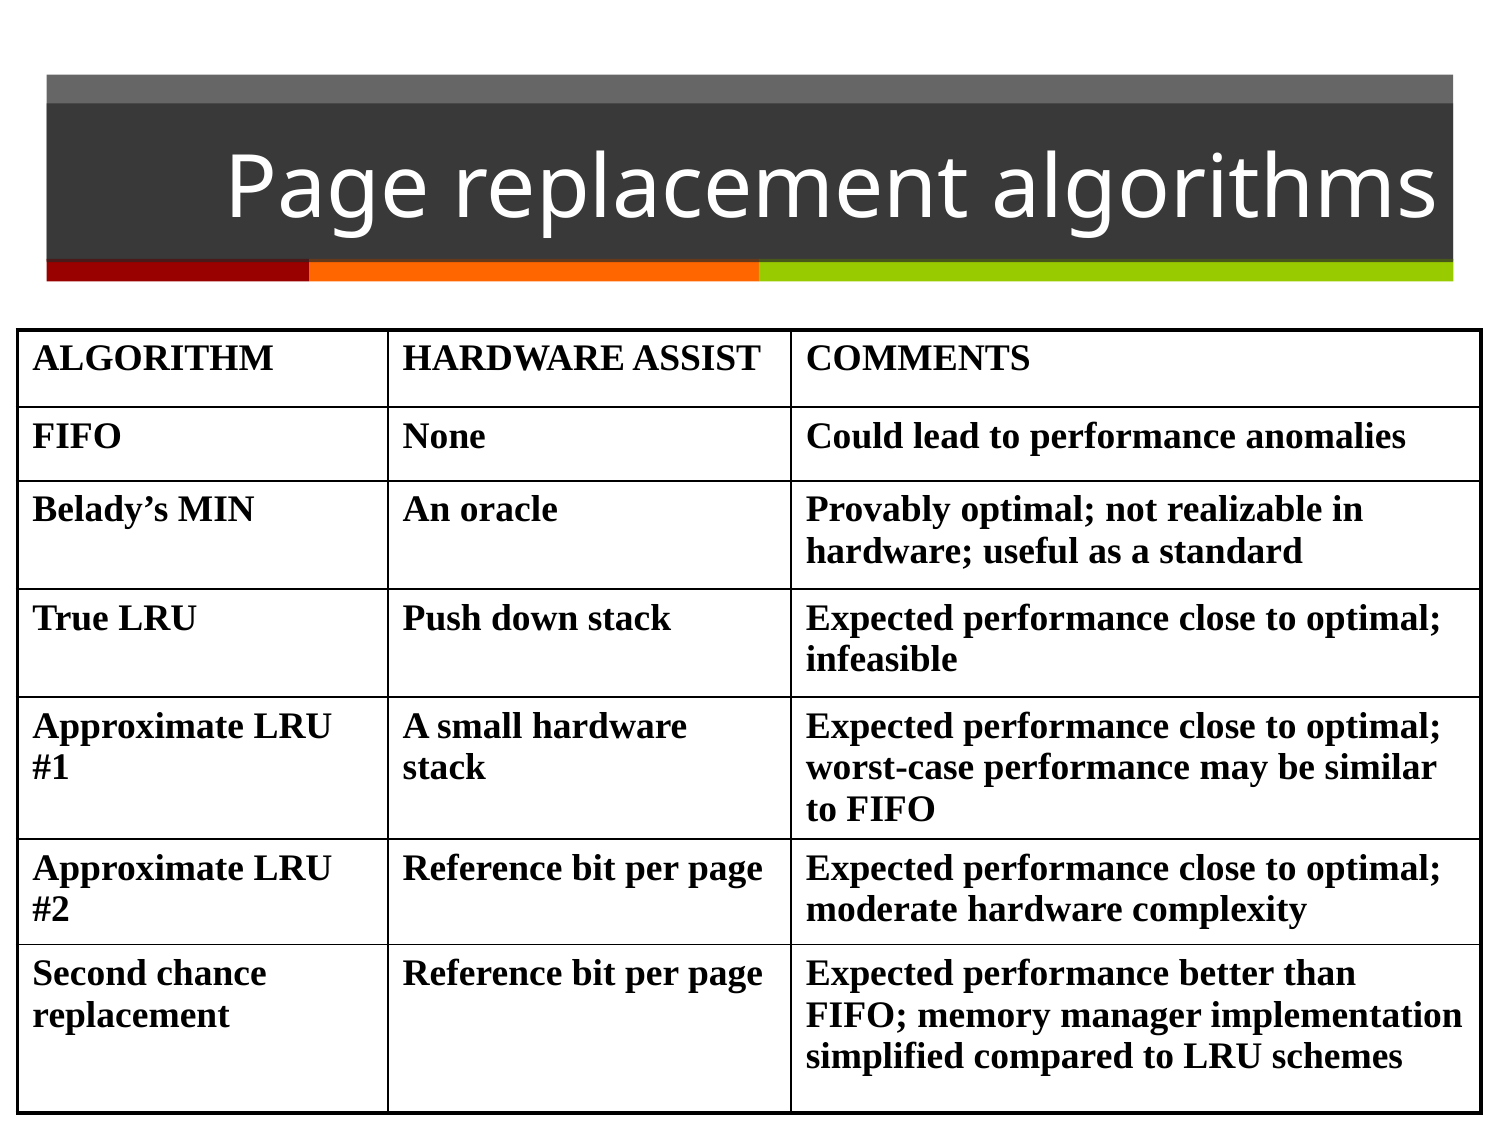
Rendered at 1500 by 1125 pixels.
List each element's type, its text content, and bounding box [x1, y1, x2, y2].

table_cell Reference bit per page [389, 966, 790, 1111]
table_header ALGORITHM [19, 332, 387, 406]
table_cell An oracle [389, 482, 790, 588]
table_header HARDWARE ASSIST [389, 332, 790, 406]
table_cell Expected performance better than FIFO; memory manager implementation simplified compared to LRU schemes [792, 945, 1479, 965]
table_cell Provably optimal; not realizable in hardware; useful as a standard [792, 482, 1479, 588]
table_cell Approximate LRU #1 [19, 698, 387, 838]
table_header COMMENTS [792, 332, 1479, 406]
table_cell None [389, 408, 790, 480]
table_cell Second chance replacement [19, 966, 387, 1111]
table_cell True LRU [19, 590, 387, 696]
table_cell Reference bit per page [389, 945, 790, 965]
table_cell Expected performance close to optimal; worst-case performance may be similar to FIFO [792, 698, 1479, 838]
table_cell Reference bit per page [389, 840, 790, 944]
table_cell Expected performance better than FIFO; memory manager implementation simplified compared to LRU schemes [792, 966, 1479, 1111]
table_cell Belady’s MIN [19, 482, 387, 588]
table_cell Could lead to performance anomalies [792, 408, 1479, 480]
table_cell FIFO [19, 408, 387, 480]
title Page replacement algorithms [46, 103, 1454, 263]
table_cell Approximate LRU #2 [19, 840, 387, 944]
table_cell A small hardware stack [389, 698, 790, 838]
table_cell Second chance replacement [19, 945, 387, 965]
table_cell Push down stack [389, 590, 790, 696]
table_cell Expected performance close to optimal; moderate hardware complexity [792, 840, 1479, 944]
table_cell Expected performance close to optimal; infeasible [792, 590, 1479, 696]
